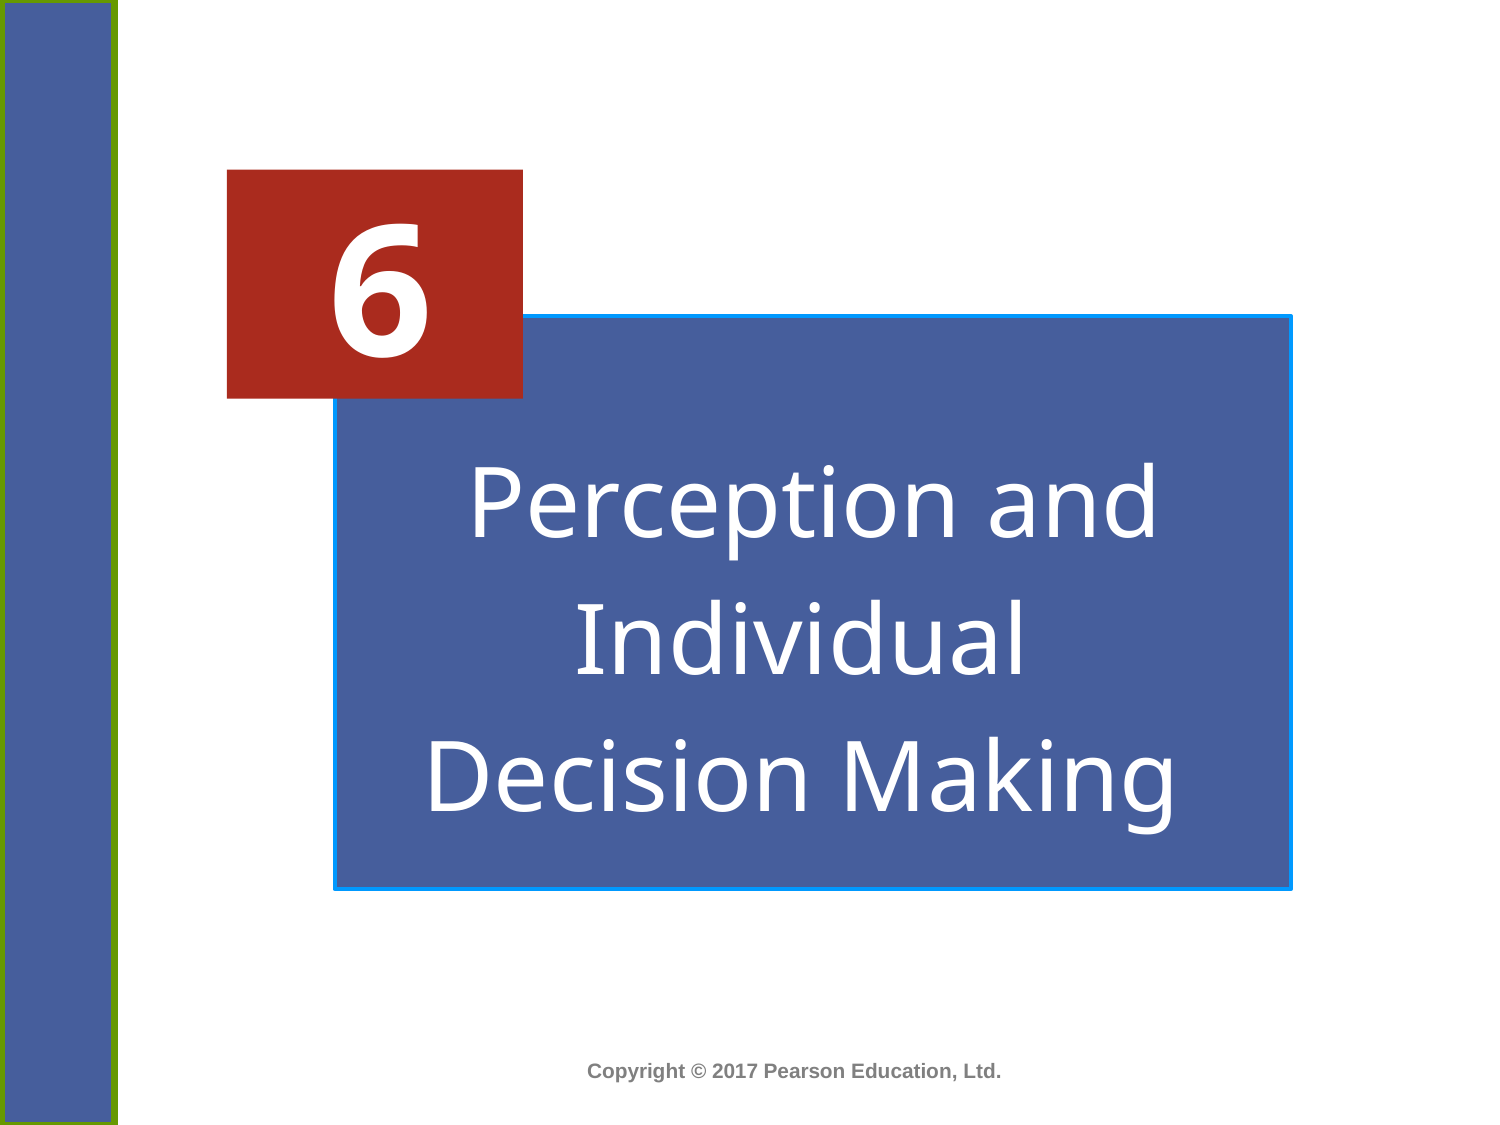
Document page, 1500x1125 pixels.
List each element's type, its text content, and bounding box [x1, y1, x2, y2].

subtitle Perception and Individual Decision Making [303, 379, 1334, 842]
text_box 6 [313, 166, 449, 401]
